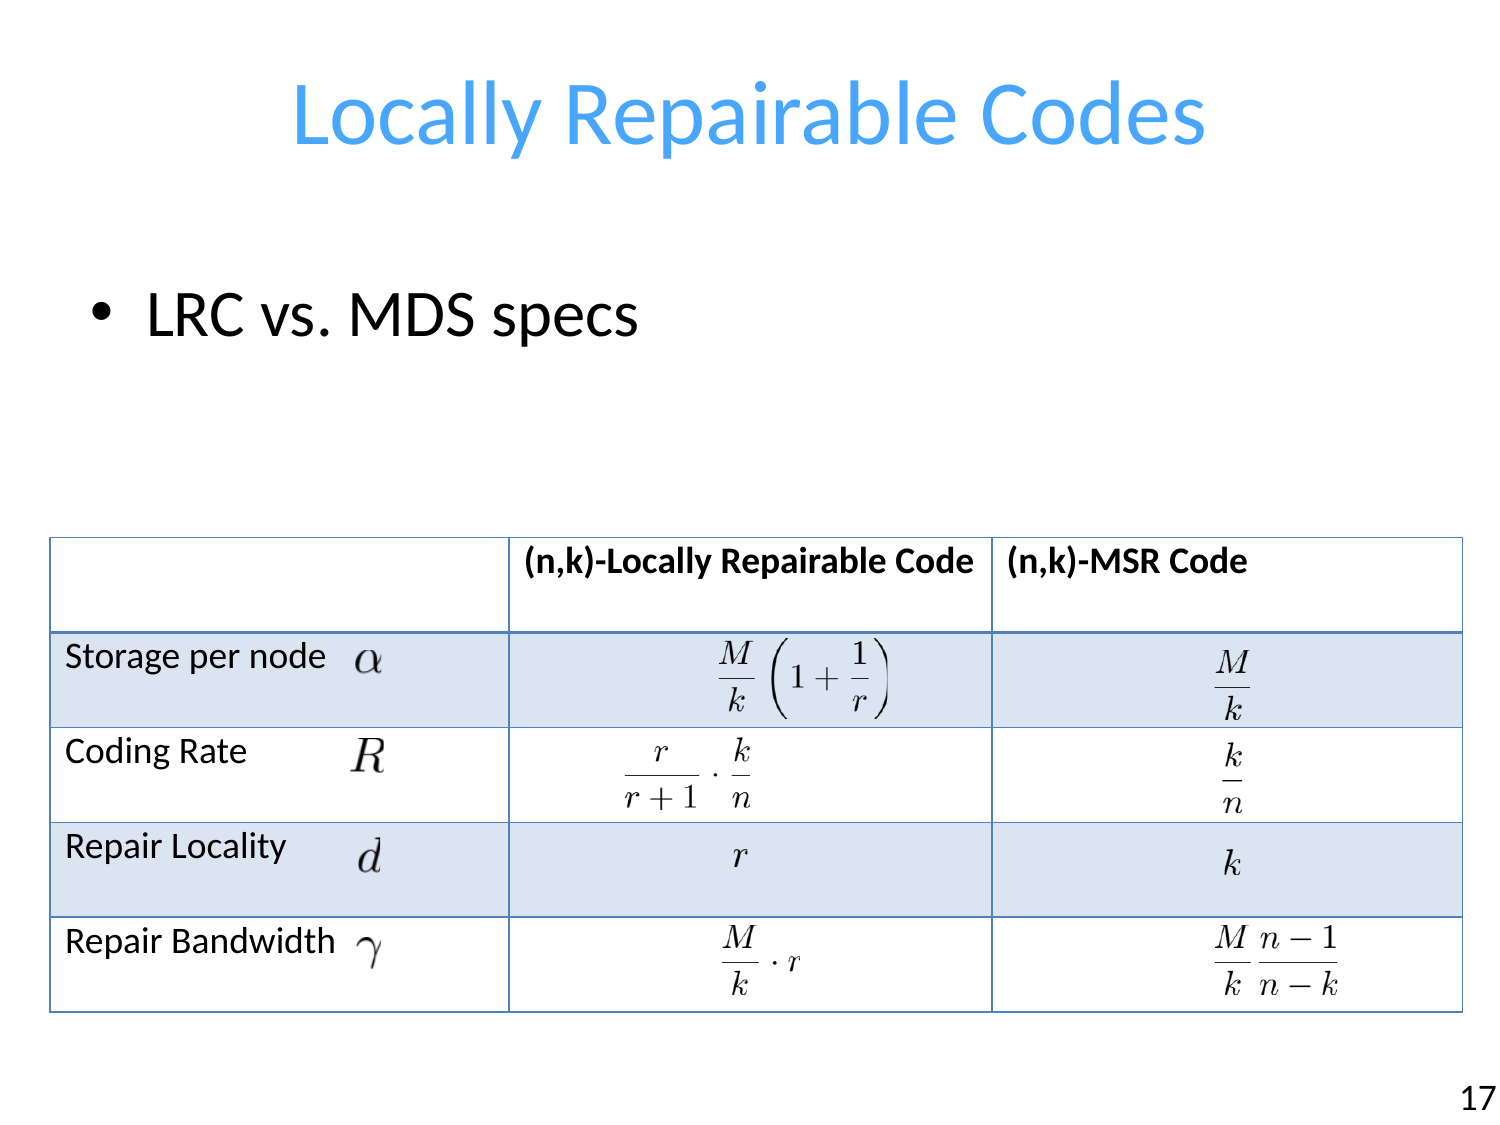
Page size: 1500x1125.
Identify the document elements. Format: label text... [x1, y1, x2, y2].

picture [1214, 649, 1251, 720]
picture [1224, 849, 1241, 876]
picture [355, 937, 382, 970]
table_cell [510, 728, 991, 822]
table_cell [510, 823, 991, 916]
text_box 17 [1444, 1065, 1500, 1125]
table_header (n,k)-MSR Code [993, 538, 1462, 631]
table_cell [510, 918, 991, 1011]
picture [718, 637, 888, 719]
picture [1214, 924, 1338, 995]
list LRC vs. MDS specs [75, 262, 1425, 537]
picture [733, 849, 748, 867]
table_cell Repair Locality [51, 823, 508, 916]
picture [624, 737, 751, 810]
picture [354, 649, 382, 674]
table_cell [510, 634, 991, 727]
picture [1222, 742, 1243, 813]
picture [349, 738, 384, 774]
table_header (n,k)-Locally Repairable Code [510, 538, 991, 631]
table_header [51, 538, 508, 631]
table_cell [993, 918, 1462, 1011]
table_cell [993, 728, 1462, 822]
table_cell [993, 634, 1462, 727]
picture [721, 924, 801, 995]
table_cell Repair Bandwidth [51, 918, 508, 1011]
title Locally Repairable Codes [75, 45, 1425, 233]
table_cell Coding Rate [51, 728, 508, 822]
table_cell Storage per node [51, 634, 508, 727]
picture [358, 837, 381, 873]
table_cell [993, 823, 1462, 916]
